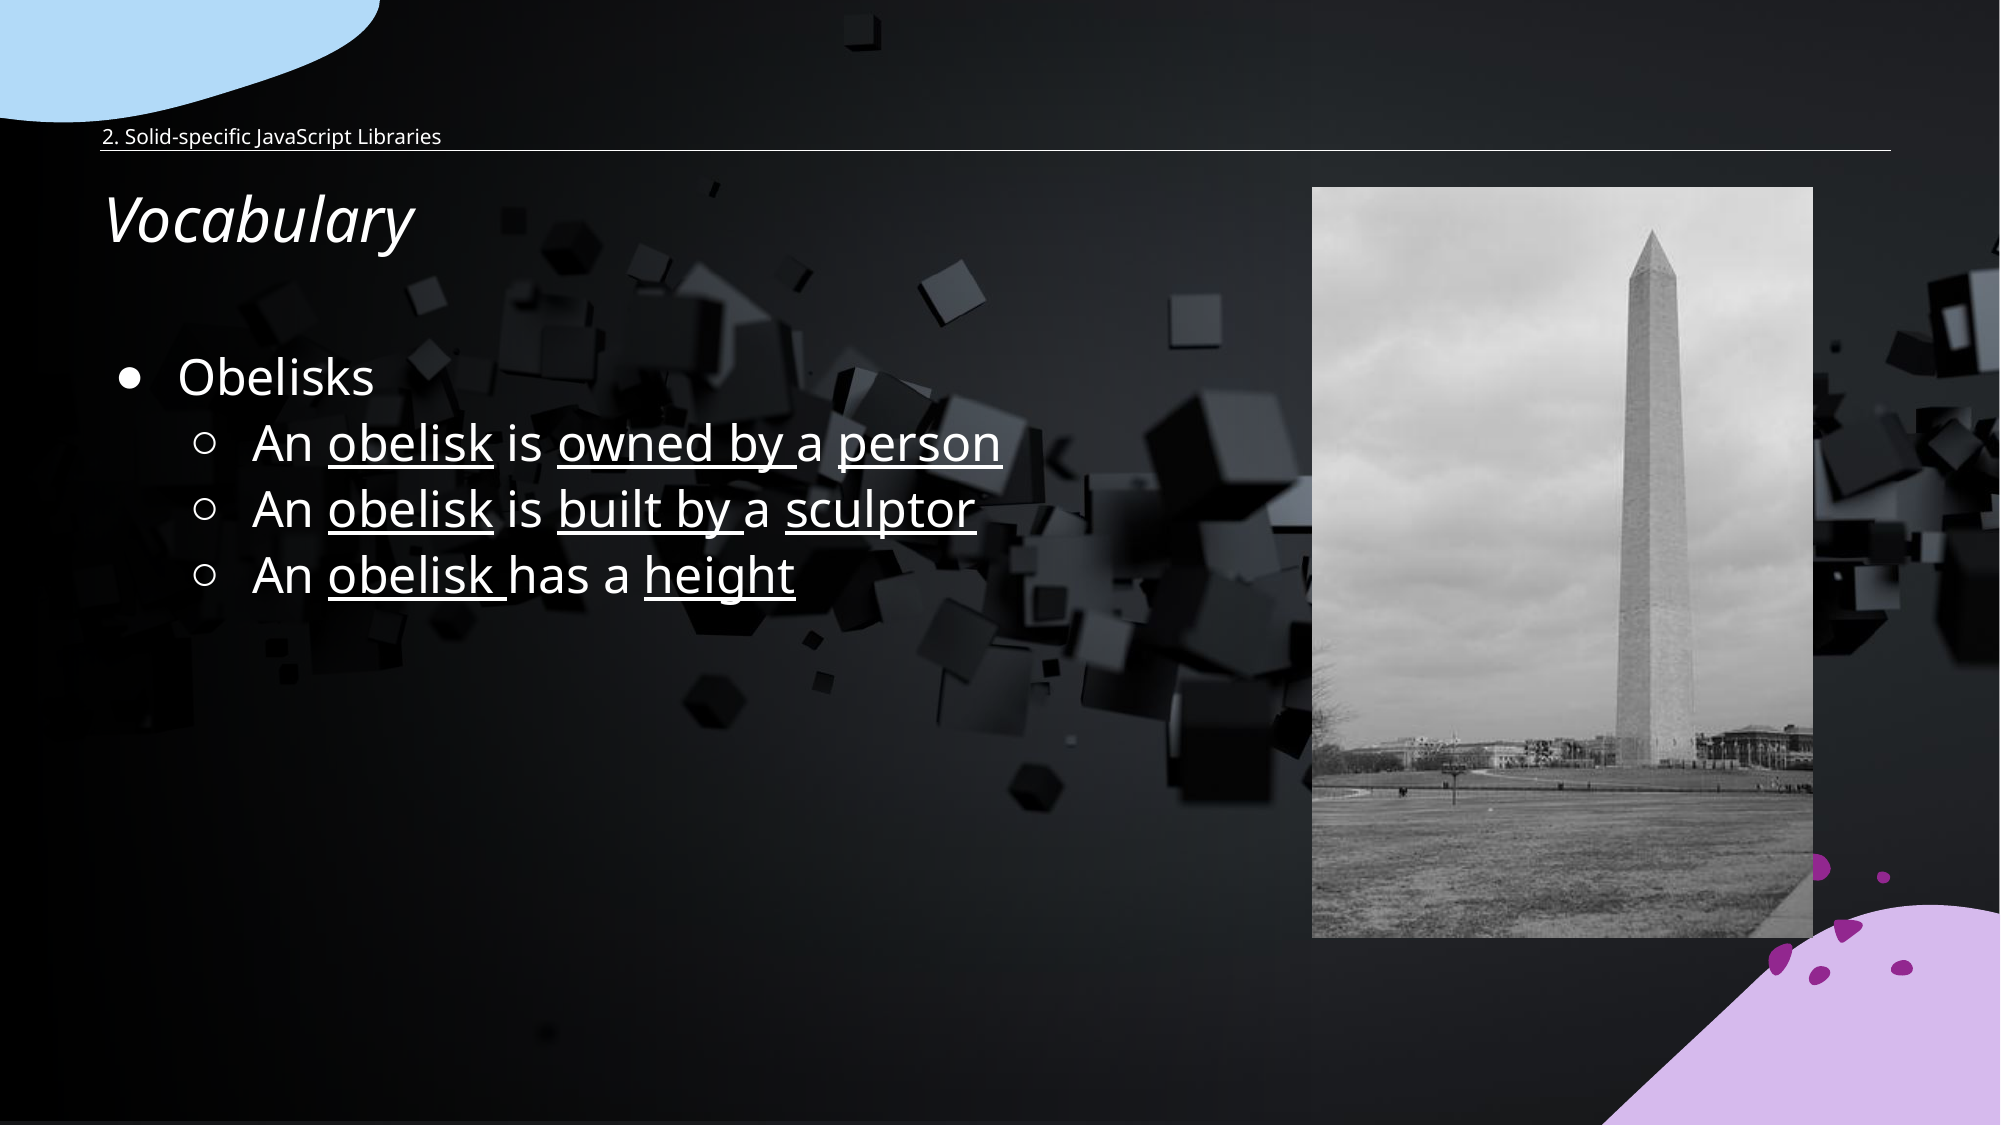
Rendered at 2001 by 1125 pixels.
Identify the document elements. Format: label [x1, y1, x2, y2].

text_box [1767, 853, 1914, 986]
picture [0, 0, 2000, 1125]
